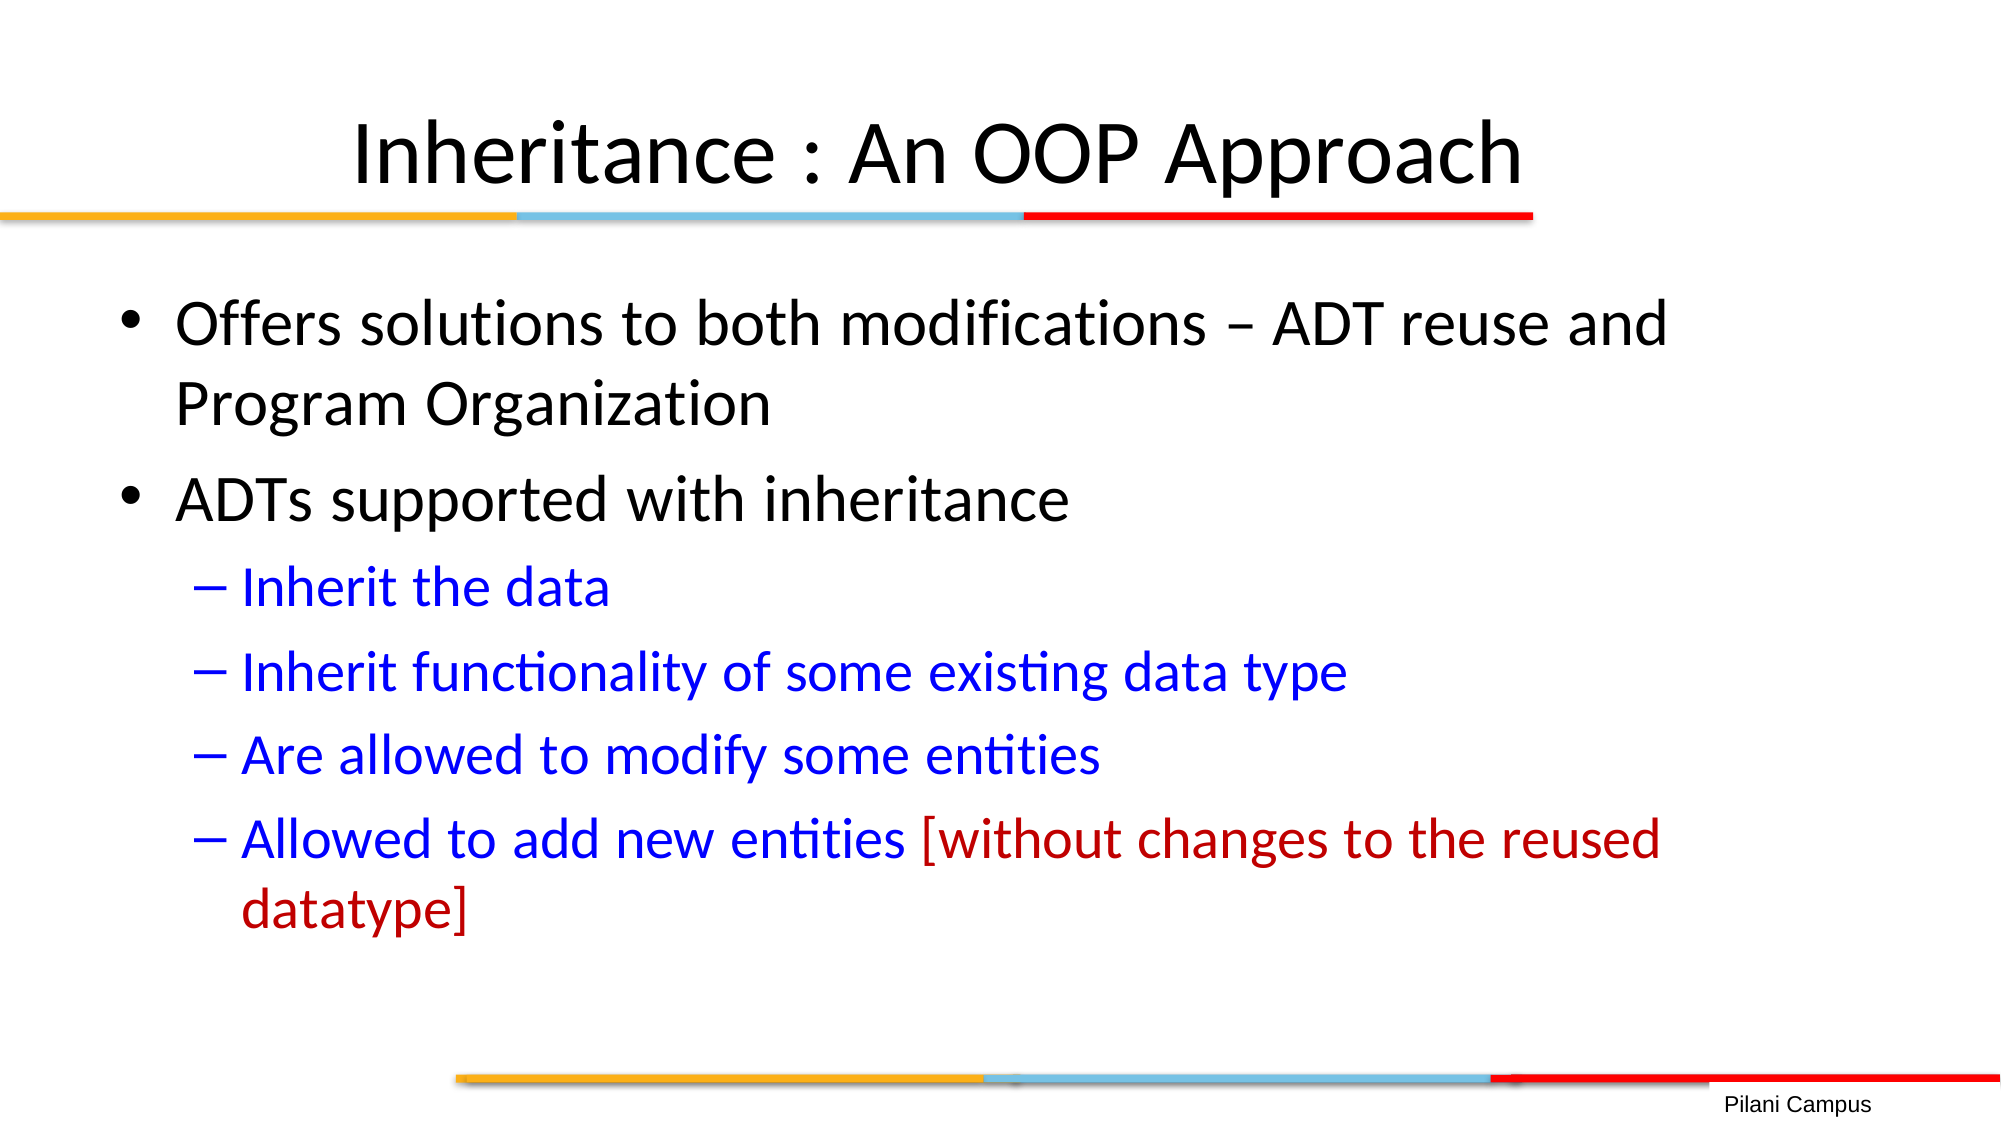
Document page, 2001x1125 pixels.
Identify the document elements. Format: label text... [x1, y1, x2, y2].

title Inheritance : An OOP Approach [0, 6, 1800, 242]
text_box Offers solutions to both modifications – ADT reuse and Program Organization ADTs supported with inheritance Inherit the data Inherit functionality of some existing data type Are allowed to modify some entities Allowed to add new entities [without changes to the reused datatype] [117, 278, 1816, 941]
text_box Pilani Campus [1709, 1082, 2000, 1125]
